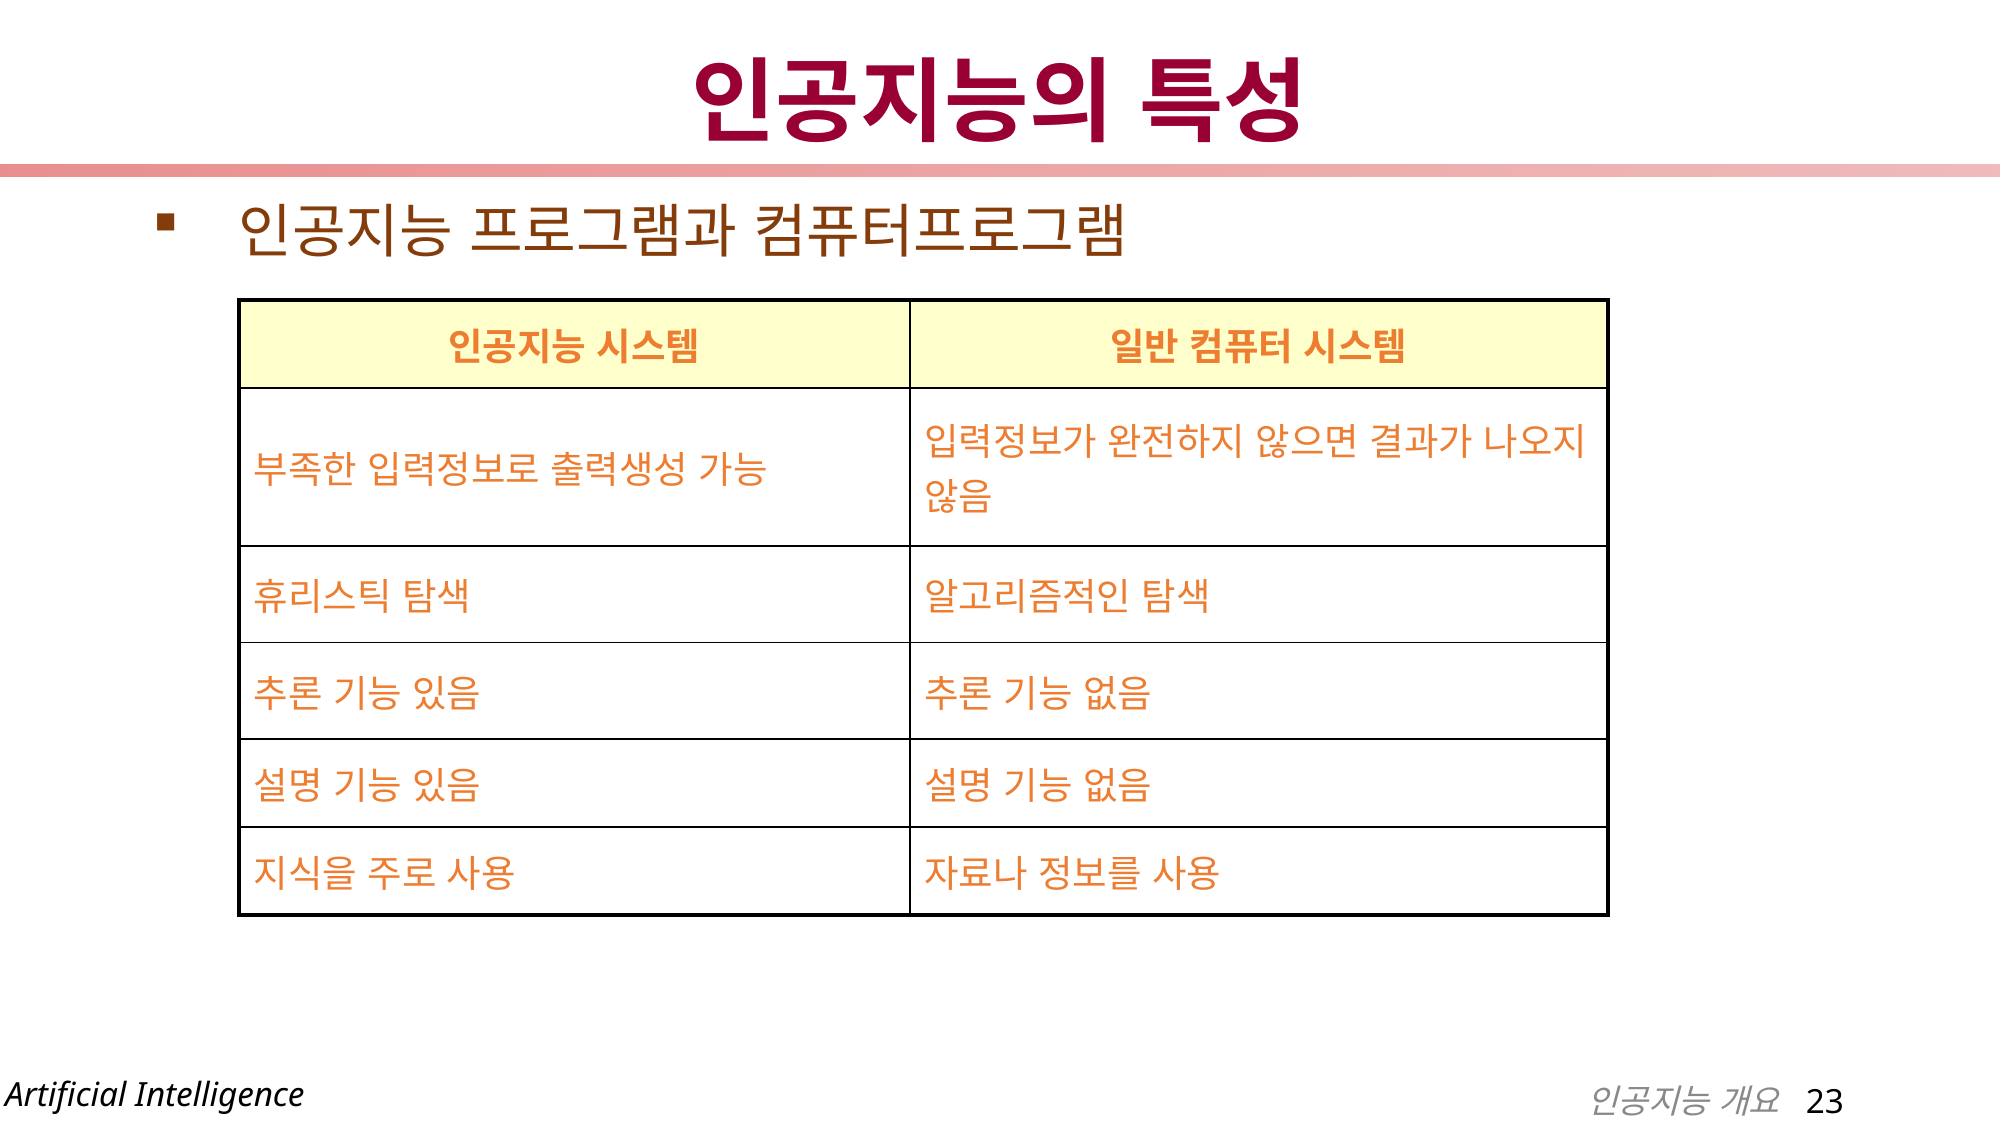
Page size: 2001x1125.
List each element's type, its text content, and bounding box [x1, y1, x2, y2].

table_cell 설명 기능 없음 [911, 740, 1606, 826]
title 인공지능의 특성 [137, 59, 1863, 151]
table_cell 휴리스틱 탐색 [241, 547, 909, 642]
table_cell 추론 기능 없음 [911, 643, 1606, 738]
table_cell 지식을 주로 사용 [241, 828, 909, 913]
table_cell 입력정보가 완전하지 않으면 결과가 나오지 않음 [911, 389, 1606, 545]
table_cell 추론 기능 있음 [241, 643, 909, 738]
list 인공지능 프로그램과 컴퓨터프로그램 [137, 194, 1863, 1021]
table_cell 설명 기능 있음 [241, 740, 909, 826]
table_cell 알고리즘적인 탐색 [911, 547, 1606, 642]
table_cell 자료나 정보를 사용 [911, 828, 1606, 913]
table_cell 부족한 입력정보로 출력생성 가능 [241, 389, 909, 545]
table_header 일반 컴퓨터 시스템 [911, 302, 1606, 387]
table_header 인공지능 시스템 [241, 302, 909, 387]
